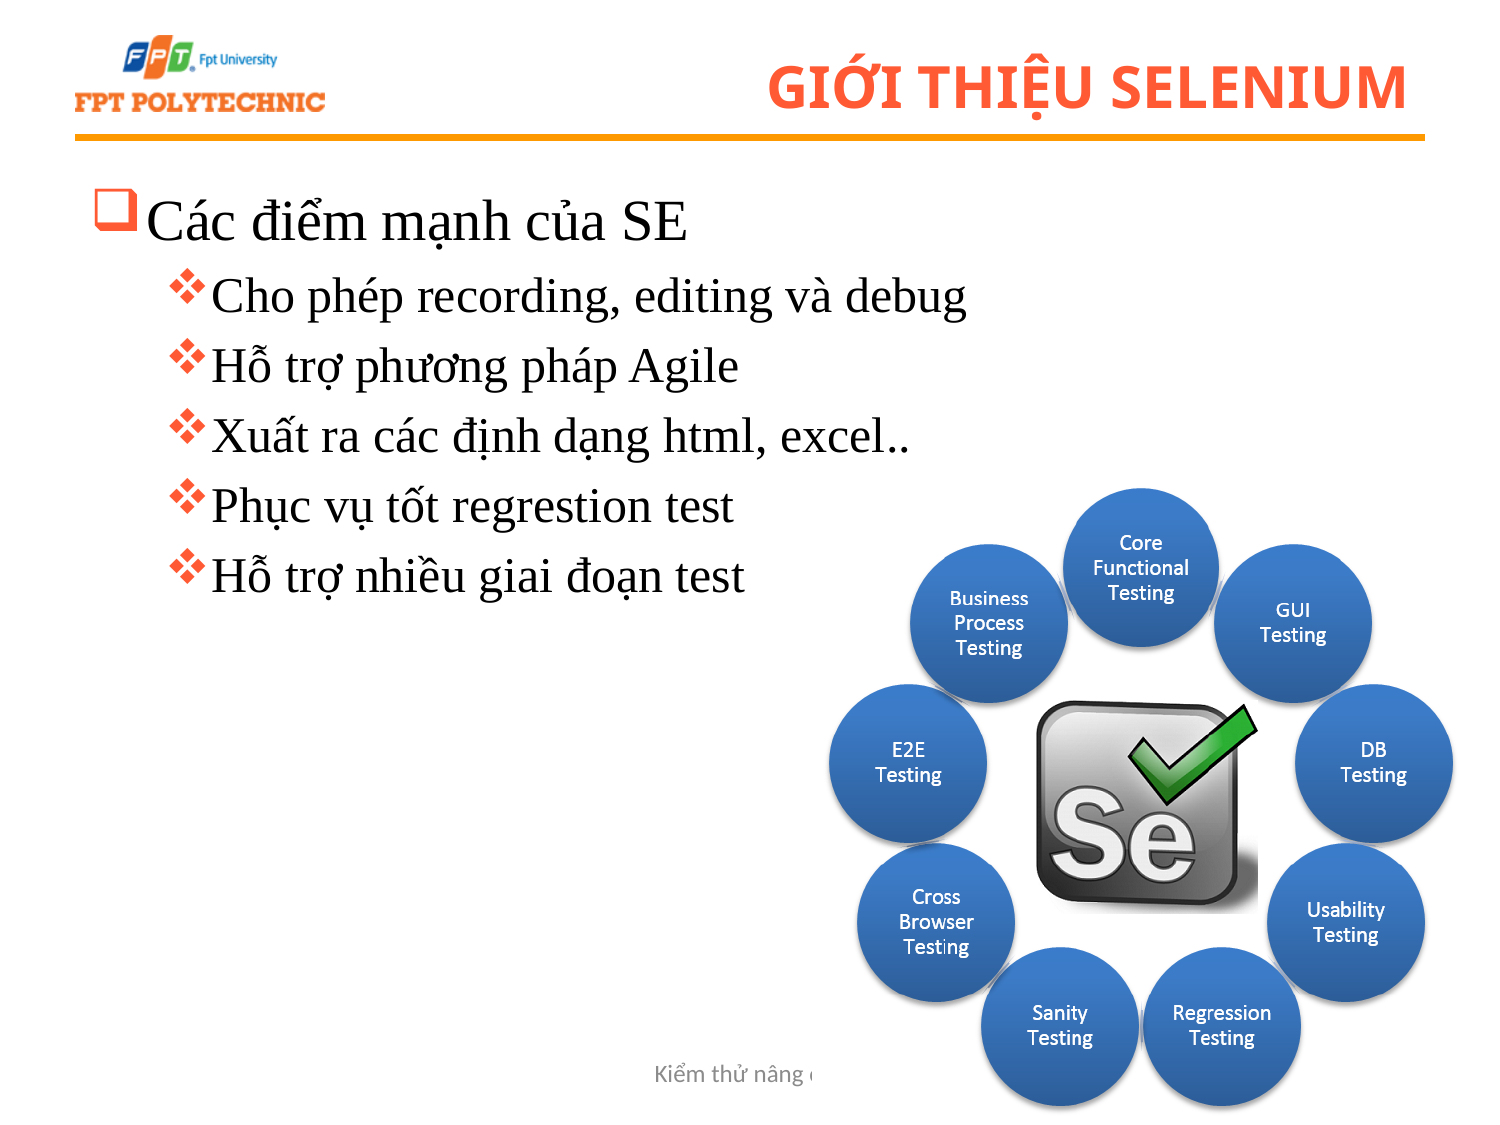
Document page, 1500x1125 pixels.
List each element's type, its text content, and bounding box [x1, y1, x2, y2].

picture [812, 475, 1473, 1125]
title Giới thiệu Selenium [337, 45, 1425, 125]
footer Kiểm thử nâng cao [512, 1042, 807, 1103]
picture [75, 35, 325, 112]
list Các điểm mạnh của SE Cho phép recording, editing và debug Hỗ trợ phương pháp Agile Xuất ra các định dạng html, excel.. Phục vụ tốt regrestion test Hỗ trợ nhiều giai đoạn test [75, 174, 1425, 1038]
